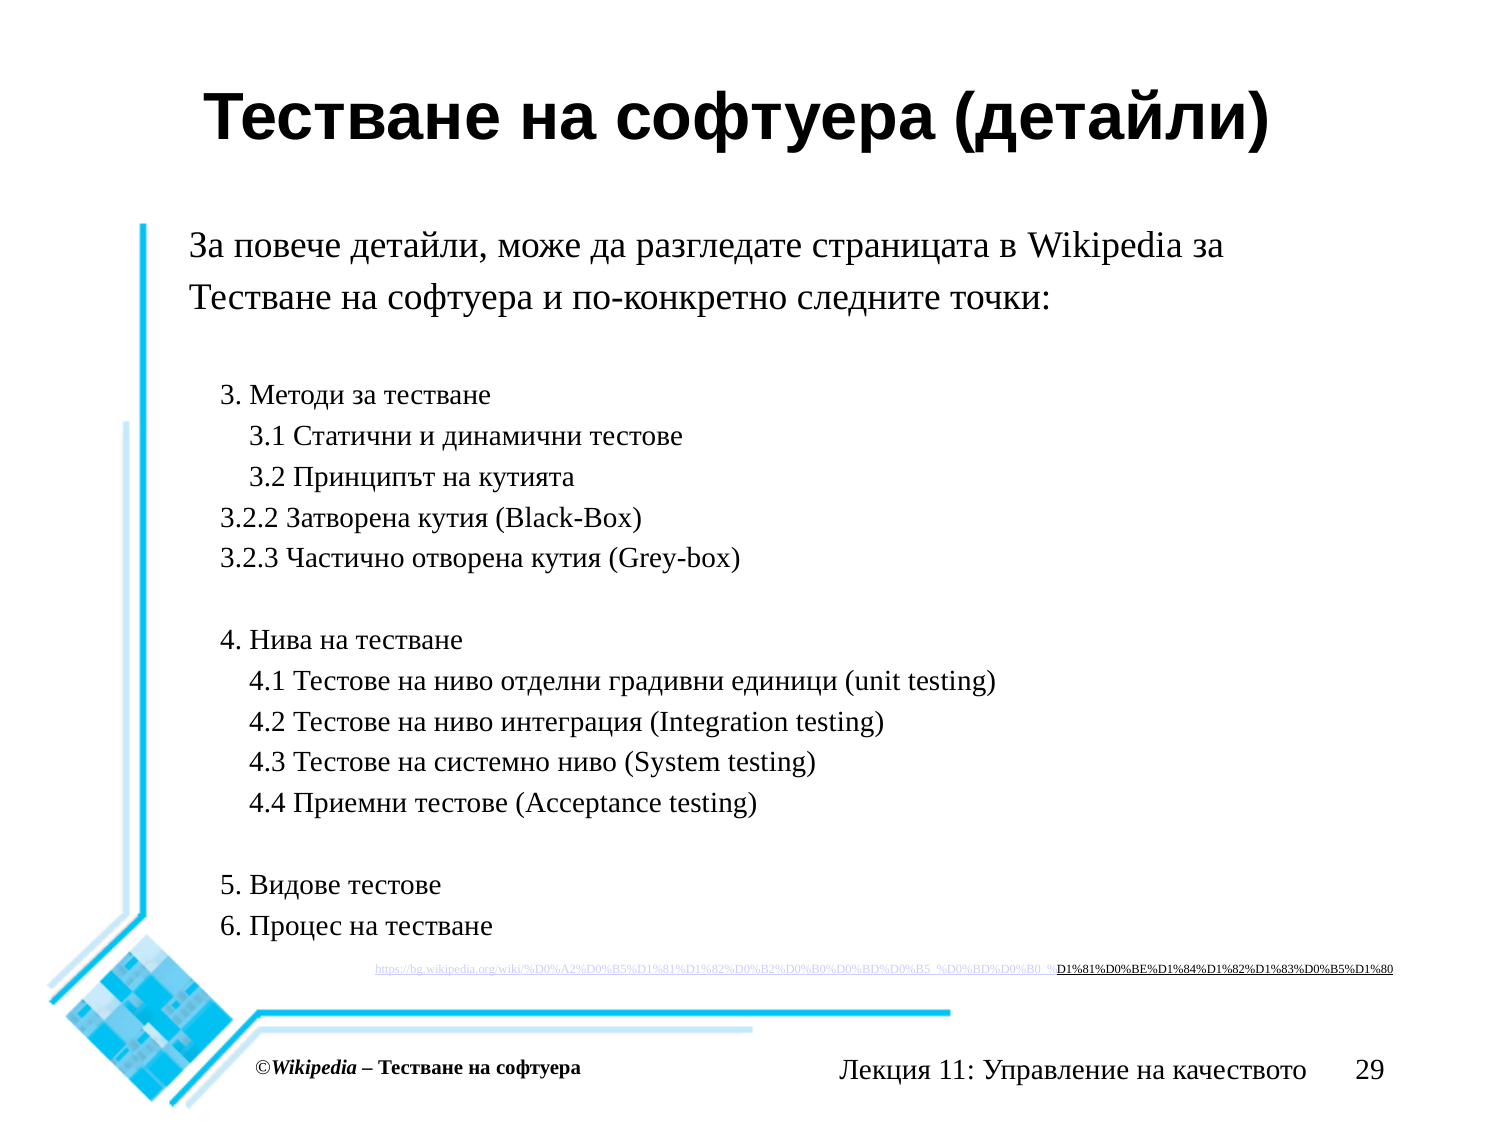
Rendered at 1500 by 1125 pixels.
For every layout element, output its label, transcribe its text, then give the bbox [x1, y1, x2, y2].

slide_number ©Wikipedia – Тестване на софтуера [240, 1046, 794, 1094]
picture [35, 212, 963, 1122]
list За повече детайли, може да разгледате страницата в Wikipedia за Тестване на софтуера и по-конкретно следните точки: 3. Методи за тестване 3.1 Статични и динамични тестове 3.2 Принципът на кутията 3.2.2 Затворена кутия (Black-Box) 3.2.3 Частично отворена кутия (Grey-box) 4. Нива на тестване 4.1 Тестове на ниво отделни градивни единици (unit testing) 4.2 Тестове на ниво интеграция (Integration testing) 4.3 Тестове на системно ниво (System testing) 4.4 Приемни тестове (Acceptance testing) 5. Видове тестове 6. Процес на тестване https://bg.wikipedia.org/wiki/%D0%A2%D0%B5%D1%81%D1%82%D0%B2%D0%B0%D0%BD%D0%B5_%D0%BD%D0%B0_%D1%81%D0%BE%D1%84%D1%82%D1%83%D0%B5%D1%80 [173, 212, 1412, 1000]
title Тестване на софтуера (детайли) [62, 37, 1413, 188]
footer Лекция 11: Управление на качеството [794, 1042, 1325, 1118]
slide_number 29 [1325, 1042, 1400, 1118]
